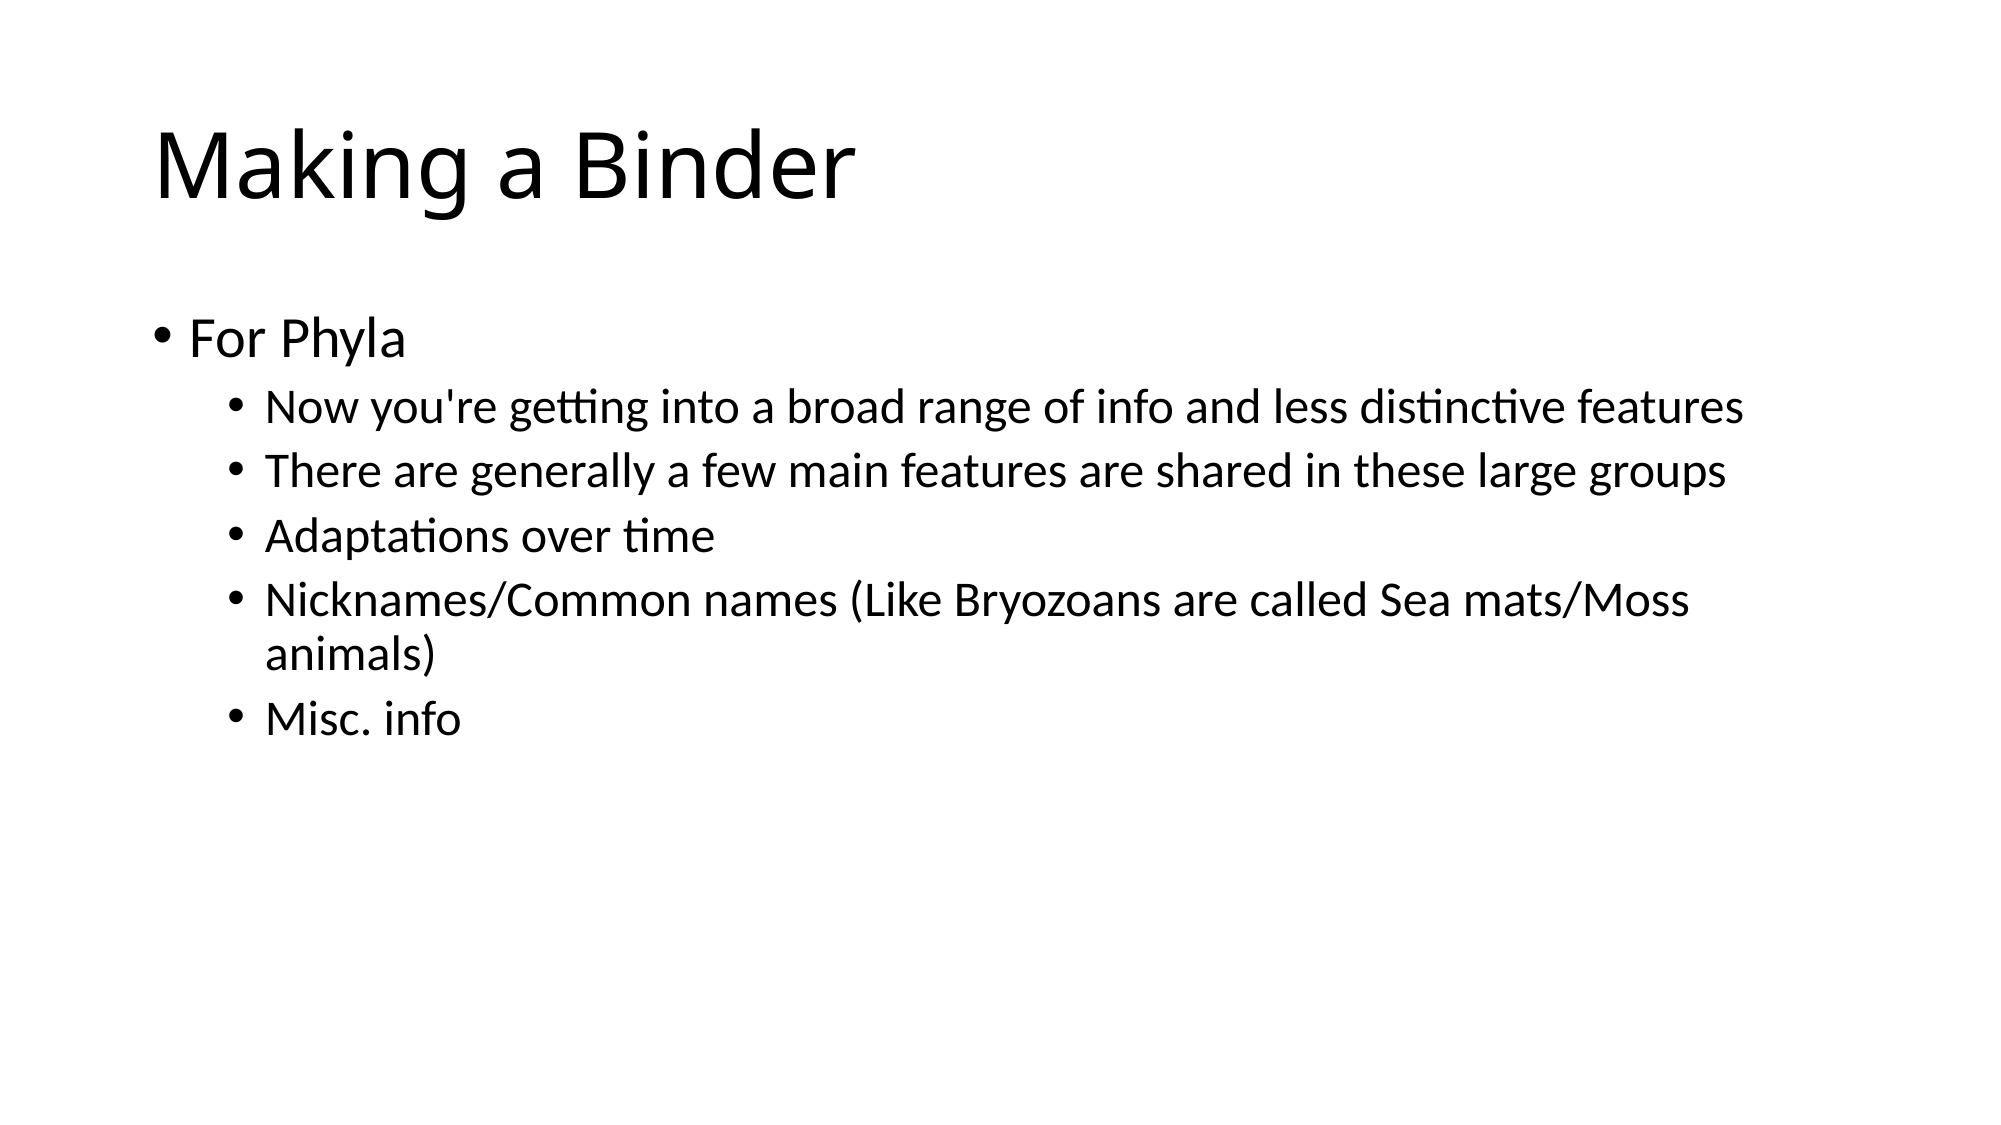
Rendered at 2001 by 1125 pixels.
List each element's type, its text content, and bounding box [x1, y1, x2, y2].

title Making a Binder [137, 59, 1863, 278]
list For Phyla Now you're getting into a broad range of info and less distinctive features There are generally a few main features are shared in these large groups Adaptations over time Nicknames/Common names (Like Bryozoans are called Sea mats/Moss animals) Misc. info [137, 299, 1863, 1014]
